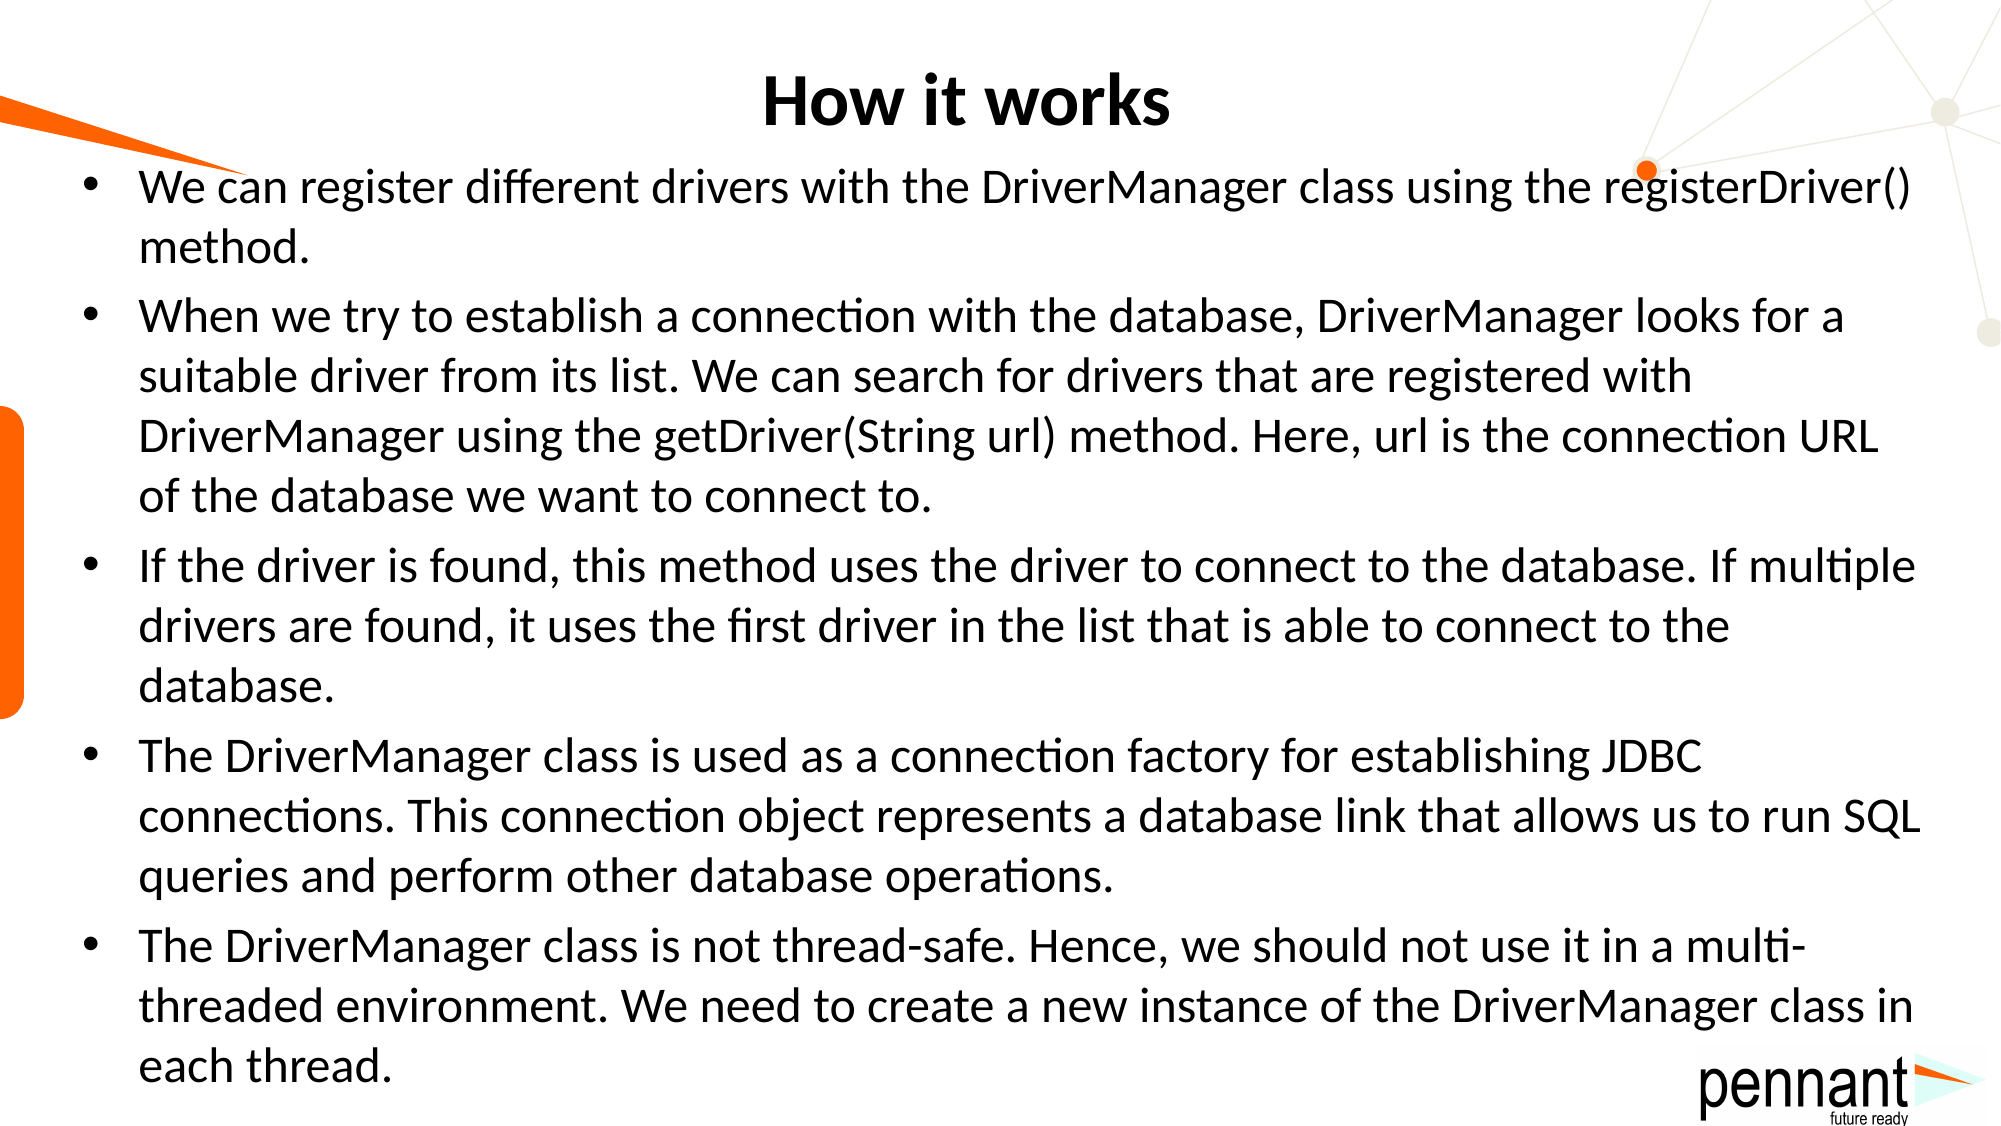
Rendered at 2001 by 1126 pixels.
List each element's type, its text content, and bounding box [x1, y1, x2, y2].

title How it works [67, 45, 1868, 145]
picture [1697, 1045, 1986, 1126]
list We can register different drivers with the DriverManager class using the registerDriver() method. When we try to establish a connection with the database, DriverManager looks for a suitable driver from its list. We can search for drivers that are registered with DriverManager using the getDriver(String url) method. Here, url is the connection URL of the database we want to connect to. If the driver is found, this method uses the driver to connect to the database. If multiple drivers are found, it uses the first driver in the list that is able to connect to the database. The DriverManager class is used as a connection factory for establishing JDBC connections. This connection object represents a database link that allows us to run SQL queries and perform other database operations. The DriverManager class is not thread-safe. Hence, we should not use it in a multi-threaded environment. We need to create a new instance of the DriverManager class in each thread. [67, 145, 1945, 1036]
